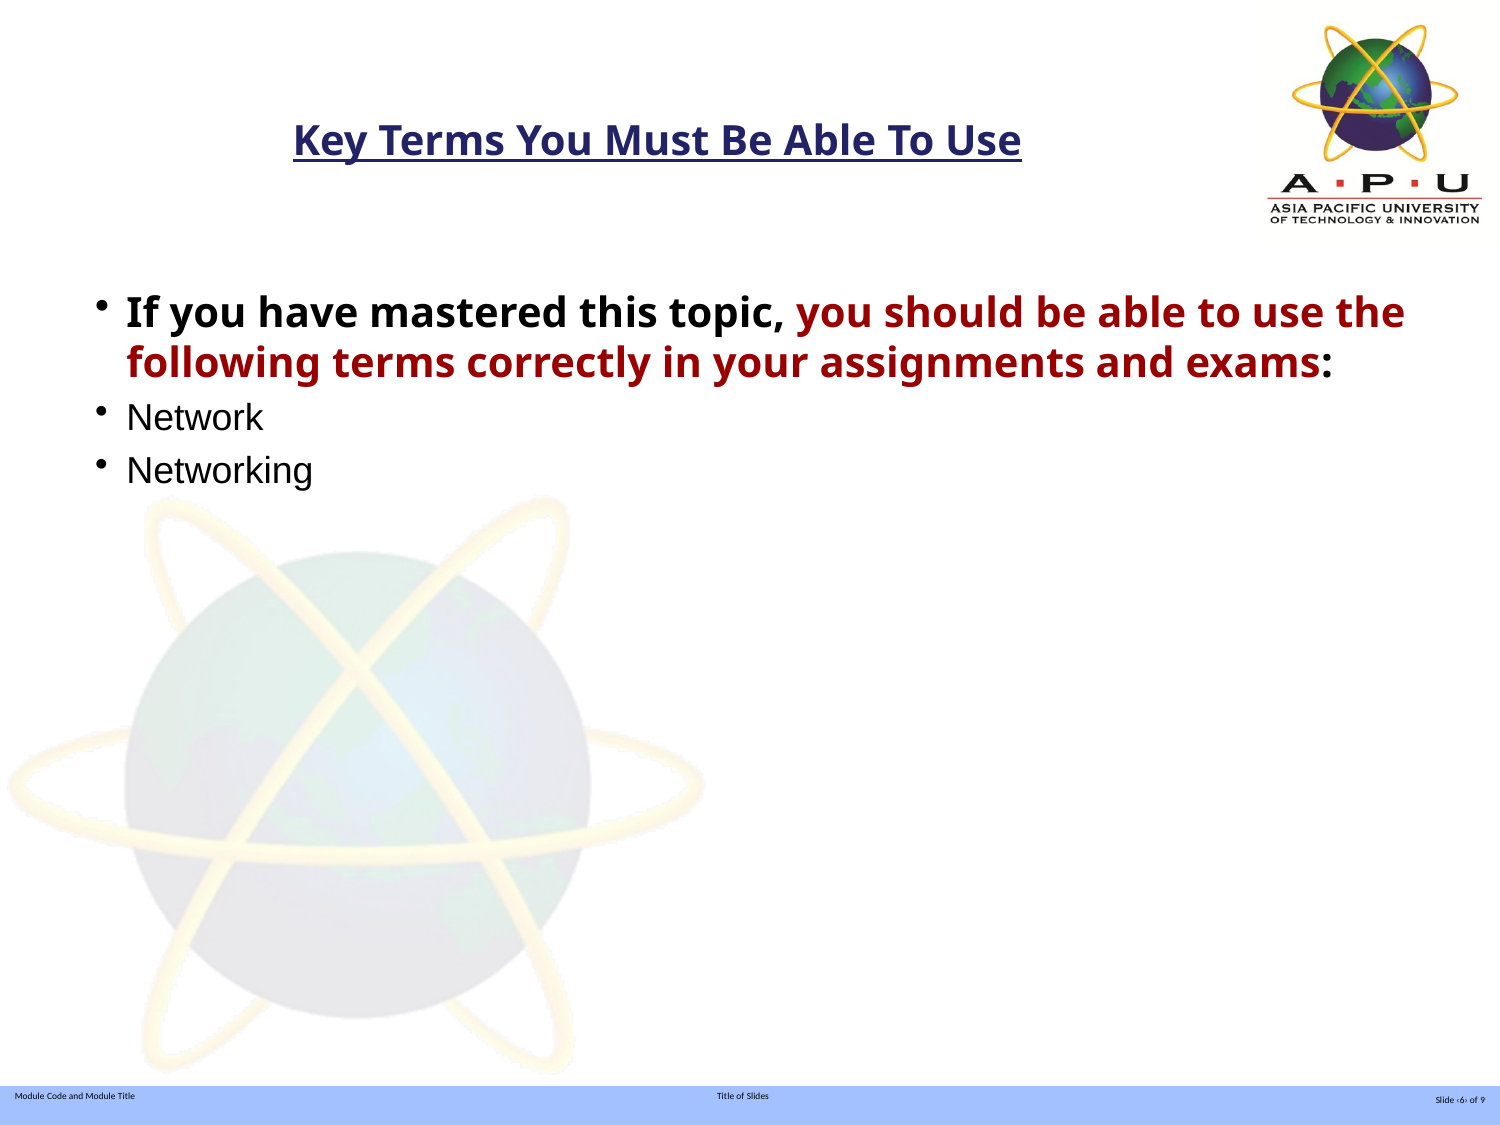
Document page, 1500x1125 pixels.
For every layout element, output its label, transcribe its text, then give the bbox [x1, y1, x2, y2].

footer Slide ‹6› of 9 [1024, 1086, 1500, 1125]
title Key Terms You Must Be Able To Use [79, 45, 1235, 233]
list If you have mastered this topic, you should be able to use the following terms correctly in your assignments and exams: Network Networking [79, 278, 1430, 1021]
picture [1251, 0, 1500, 249]
